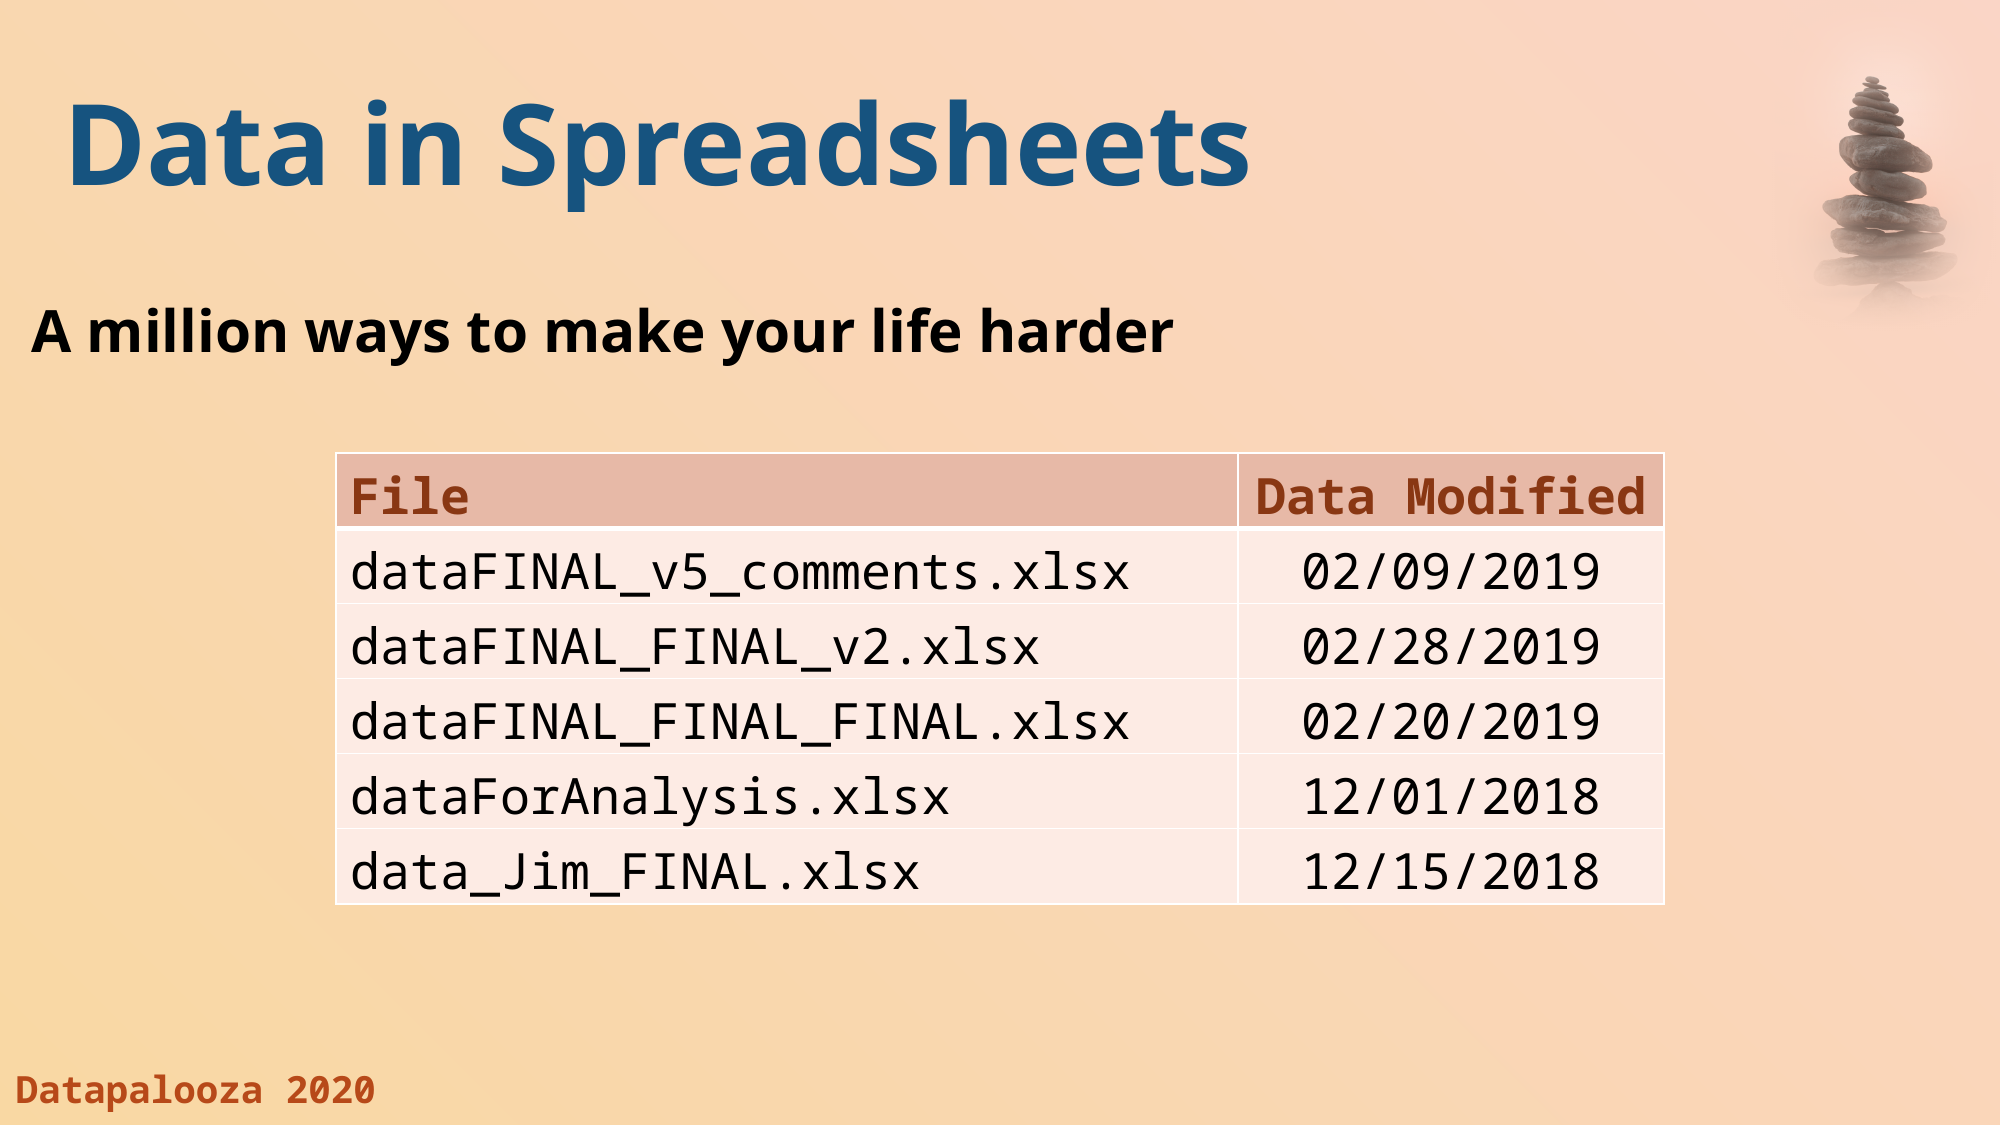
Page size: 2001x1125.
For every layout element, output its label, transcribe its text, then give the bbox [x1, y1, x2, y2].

table_cell dataForAnalysis.xlsx [337, 754, 1237, 828]
table_cell 02/28/2019 [1239, 604, 1663, 678]
table_cell dataFINAL_FINAL_v2.xlsx [337, 604, 1237, 678]
table_cell dataFINAL_FINAL_FINAL.xlsx [337, 679, 1237, 753]
text_box A million ways to make your life harder [16, 286, 1191, 372]
picture [1767, 0, 2000, 336]
table_header Data Modified [1239, 454, 1663, 526]
text_box Data in Spreadsheets [48, 65, 1734, 216]
table_cell 02/20/2019 [1239, 679, 1663, 753]
table_header File [337, 454, 1237, 526]
table_cell data_Jim_FINAL.xlsx [337, 829, 1237, 903]
table_cell 12/01/2018 [1239, 754, 1663, 828]
text_box Datapalooza 2020 [1, 1058, 391, 1119]
table_cell dataFINAL_v5_comments.xlsx [337, 531, 1237, 603]
table_cell 12/15/2018 [1239, 829, 1663, 903]
table_cell 02/09/2019 [1239, 531, 1663, 603]
